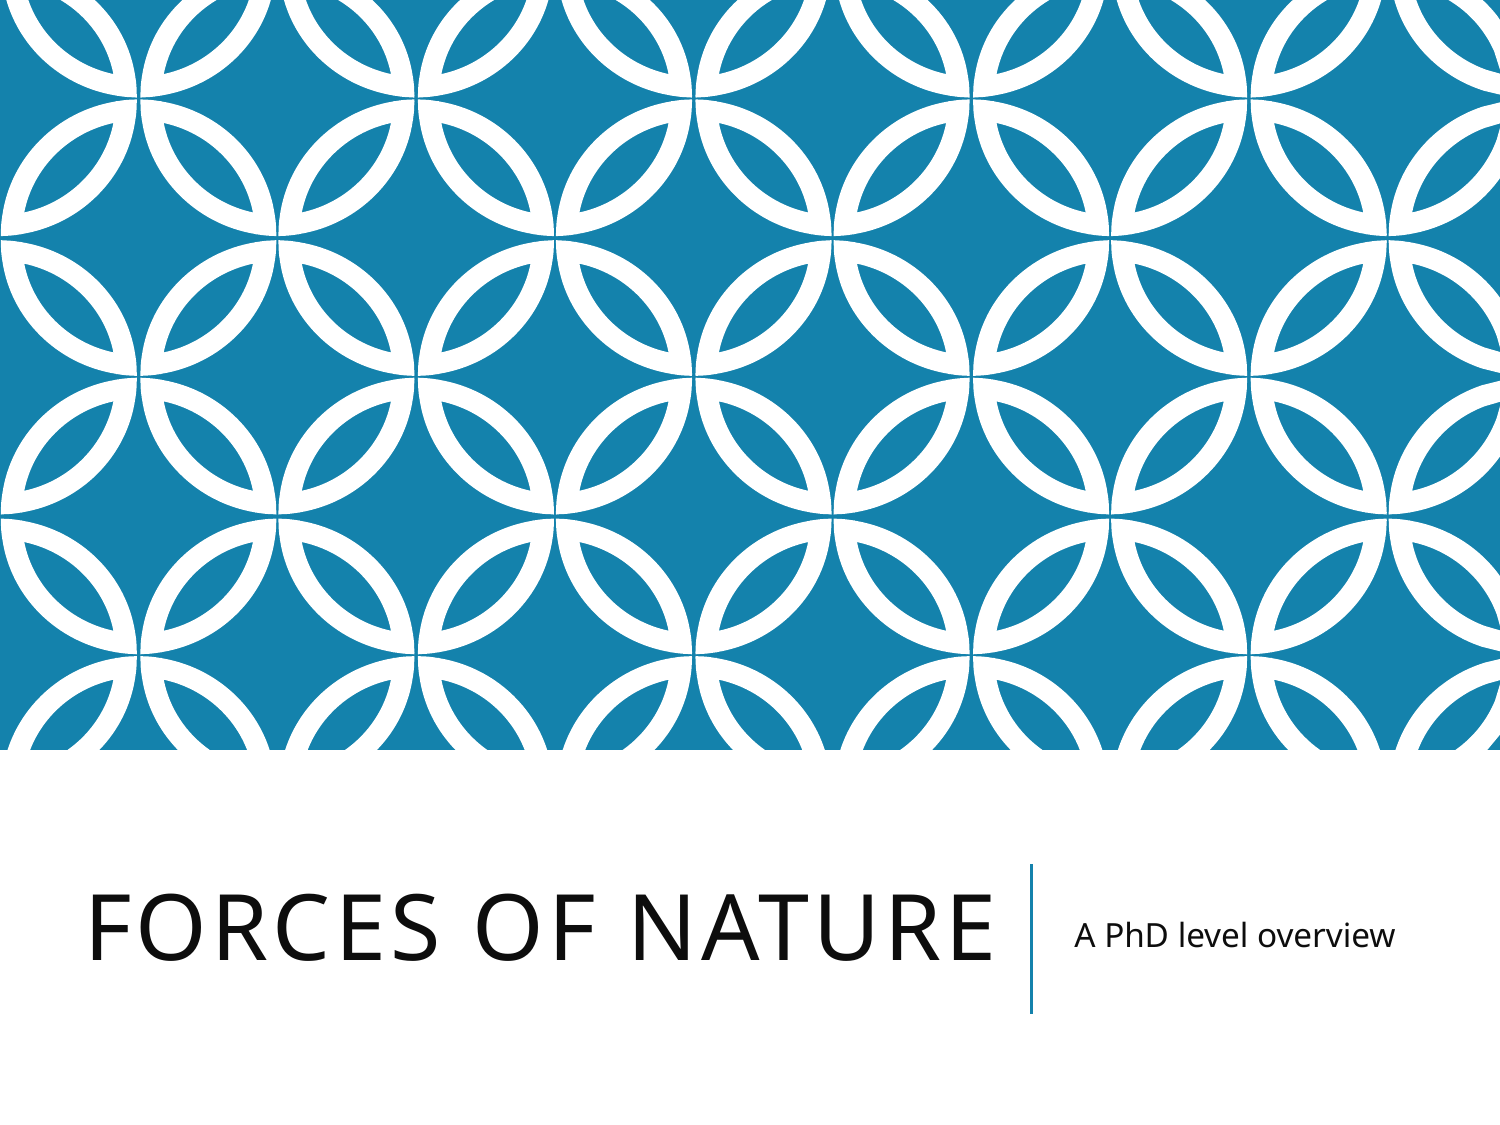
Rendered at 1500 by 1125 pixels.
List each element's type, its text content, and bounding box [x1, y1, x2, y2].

subtitle A PhD level overview [1059, 813, 1454, 1054]
title Forces of Nature [56, 813, 1013, 1054]
